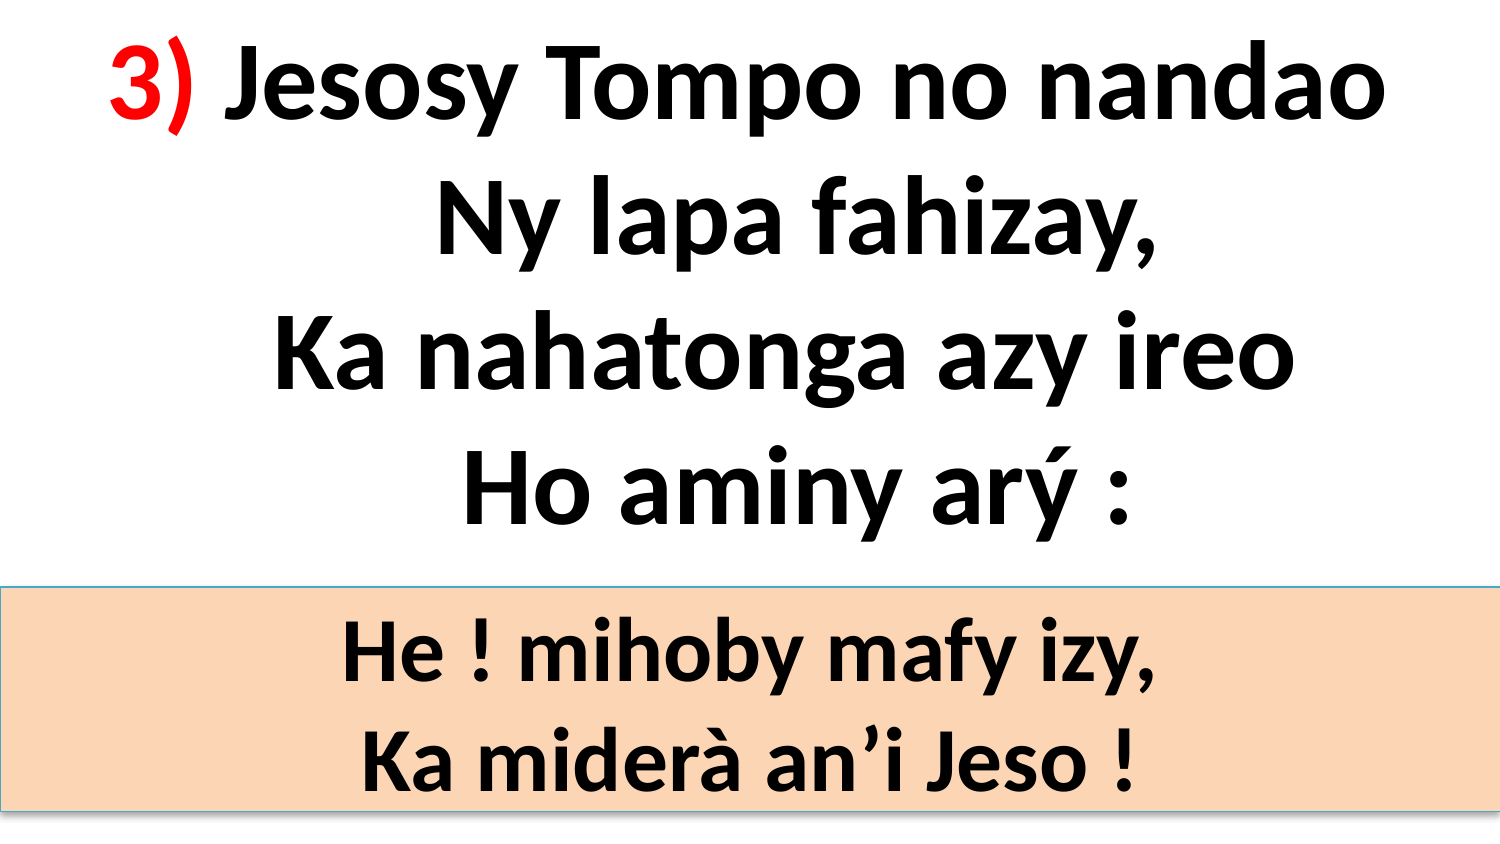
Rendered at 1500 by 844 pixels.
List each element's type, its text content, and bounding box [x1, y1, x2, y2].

text_box He ! mihoby mafy izy, Ka miderà an’i Jeso ! [0, 586, 1500, 812]
title 3) Jesosy Tompo no nandao Ny lapa fahizay, Ka nahatonga azy ireo Ho aminy arý : [0, 191, 1498, 363]
